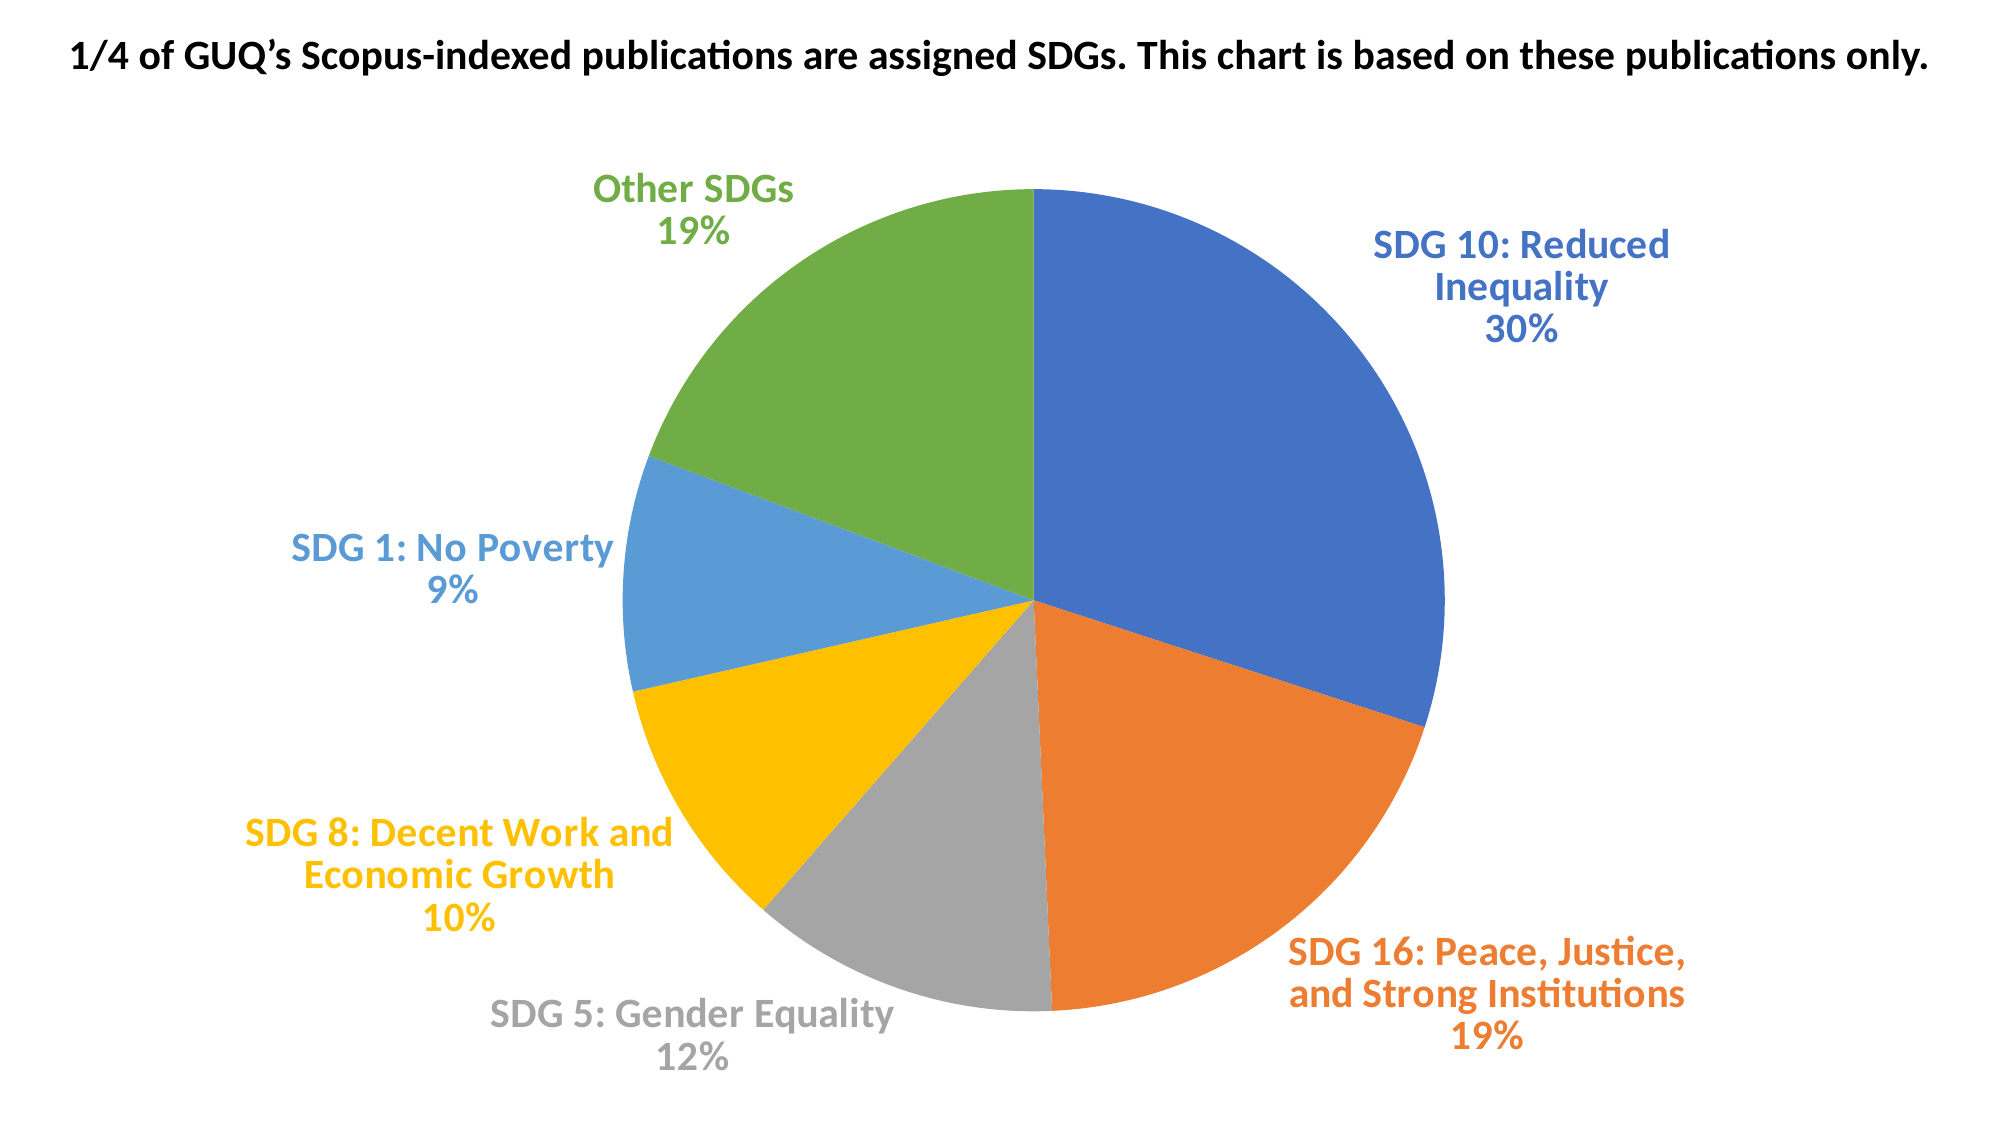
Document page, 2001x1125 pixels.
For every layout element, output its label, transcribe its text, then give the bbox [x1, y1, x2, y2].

title 1/4 of GUQ’s Scopus-indexed publications are assigned SDGs. This chart is based on these publications only. [0, 0, 2000, 111]
chart [0, 111, 2000, 1125]
